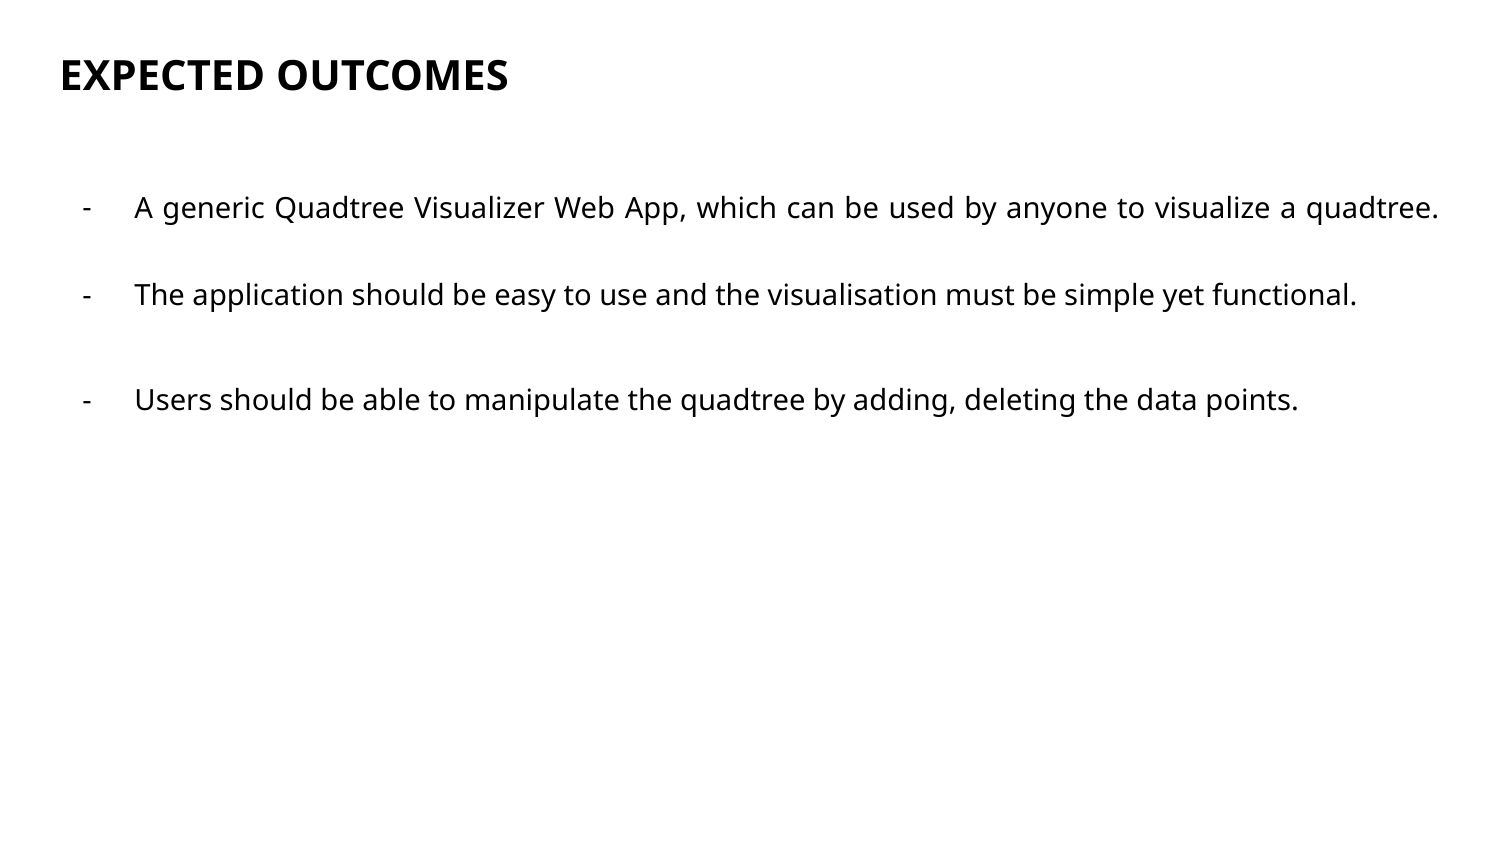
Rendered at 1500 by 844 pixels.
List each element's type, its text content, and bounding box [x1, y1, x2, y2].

text_box EXPECTED OUTCOMES [44, 34, 1456, 114]
text_box A generic Quadtree Visualizer Web App, which can be used by anyone to visualize a quadtree. The application should be easy to use and the visualisation must be simple yet functional. Users should be able to manipulate the quadtree by adding, deleting the data points. [44, 138, 1456, 450]
